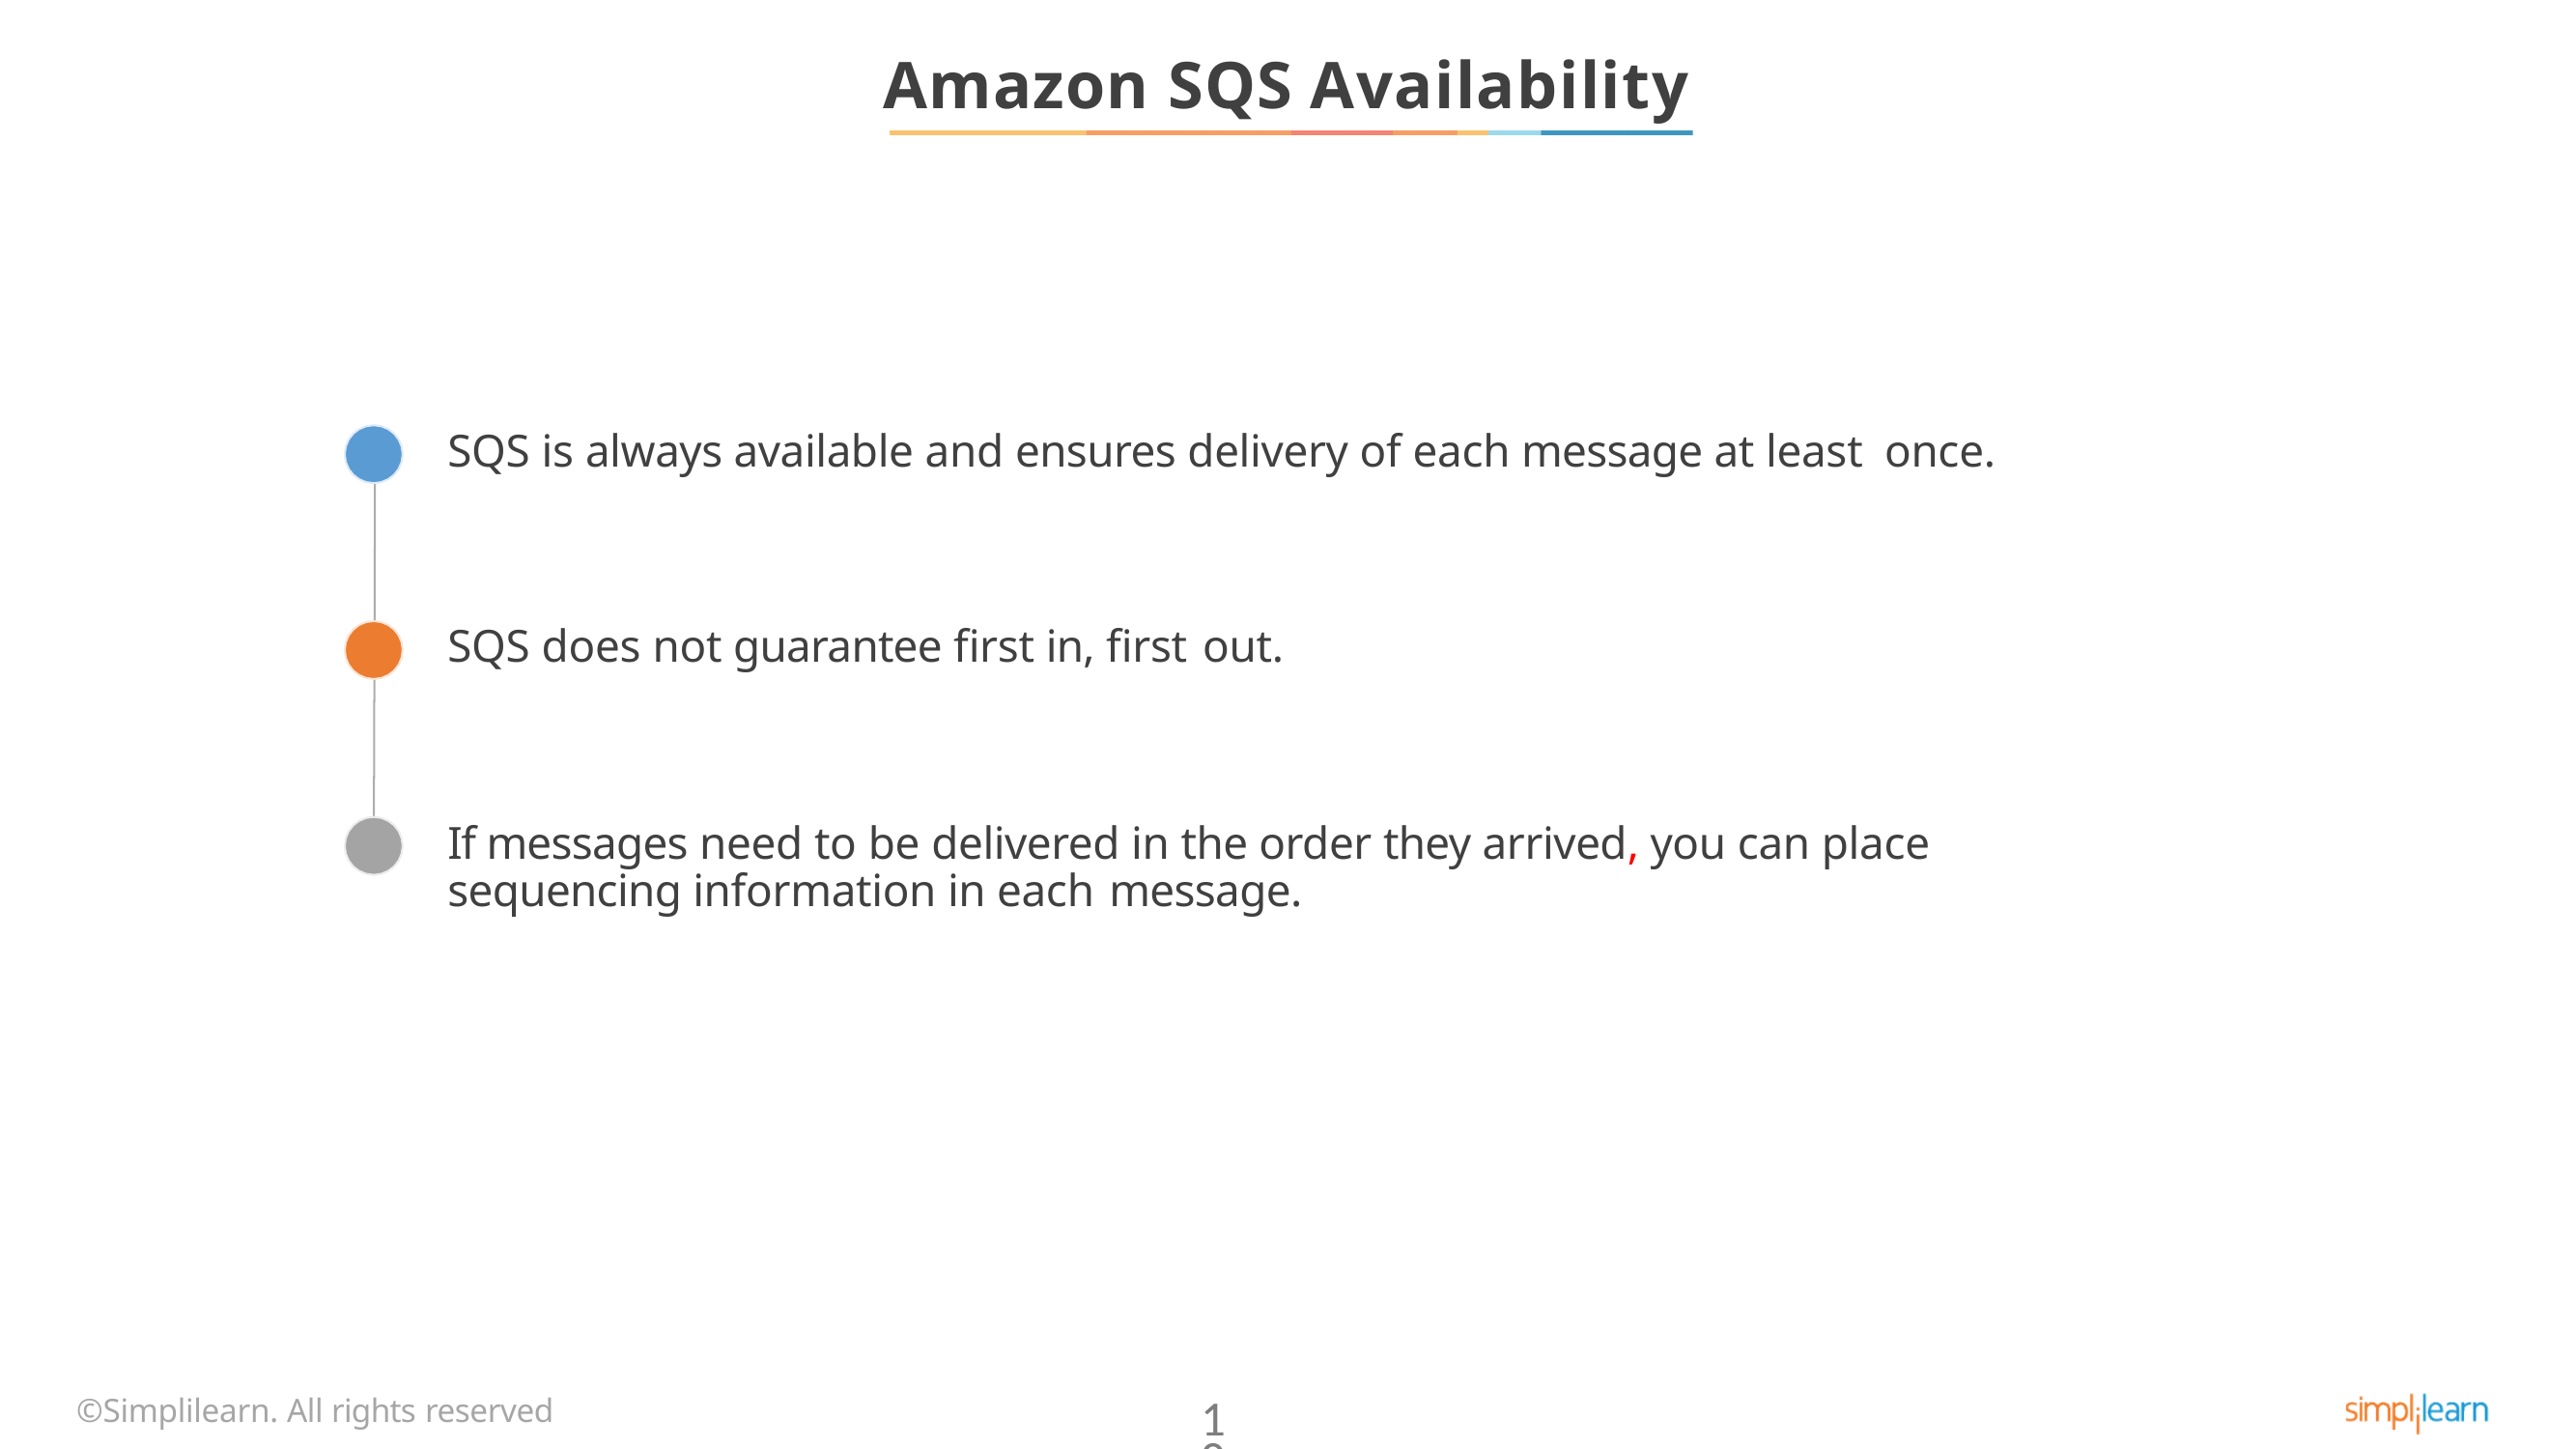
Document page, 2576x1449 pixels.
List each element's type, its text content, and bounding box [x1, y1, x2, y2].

text_box [890, 112, 1693, 154]
text_box If messages need to be delivered in the order they arrived, you can place sequencing information in each message. [445, 811, 1945, 916]
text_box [343, 423, 405, 876]
footer ©Simplilearn. All rights reserved [74, 1385, 560, 1449]
picture [2345, 1393, 2489, 1435]
title Amazon SQS Availability [881, 42, 1695, 287]
text_box SQS is always available and ensures delivery of each message at least once. [445, 420, 2001, 476]
text_box SQS does not guarantee first in, first out. [445, 615, 1288, 671]
text_box 10 [1194, 1397, 1232, 1446]
